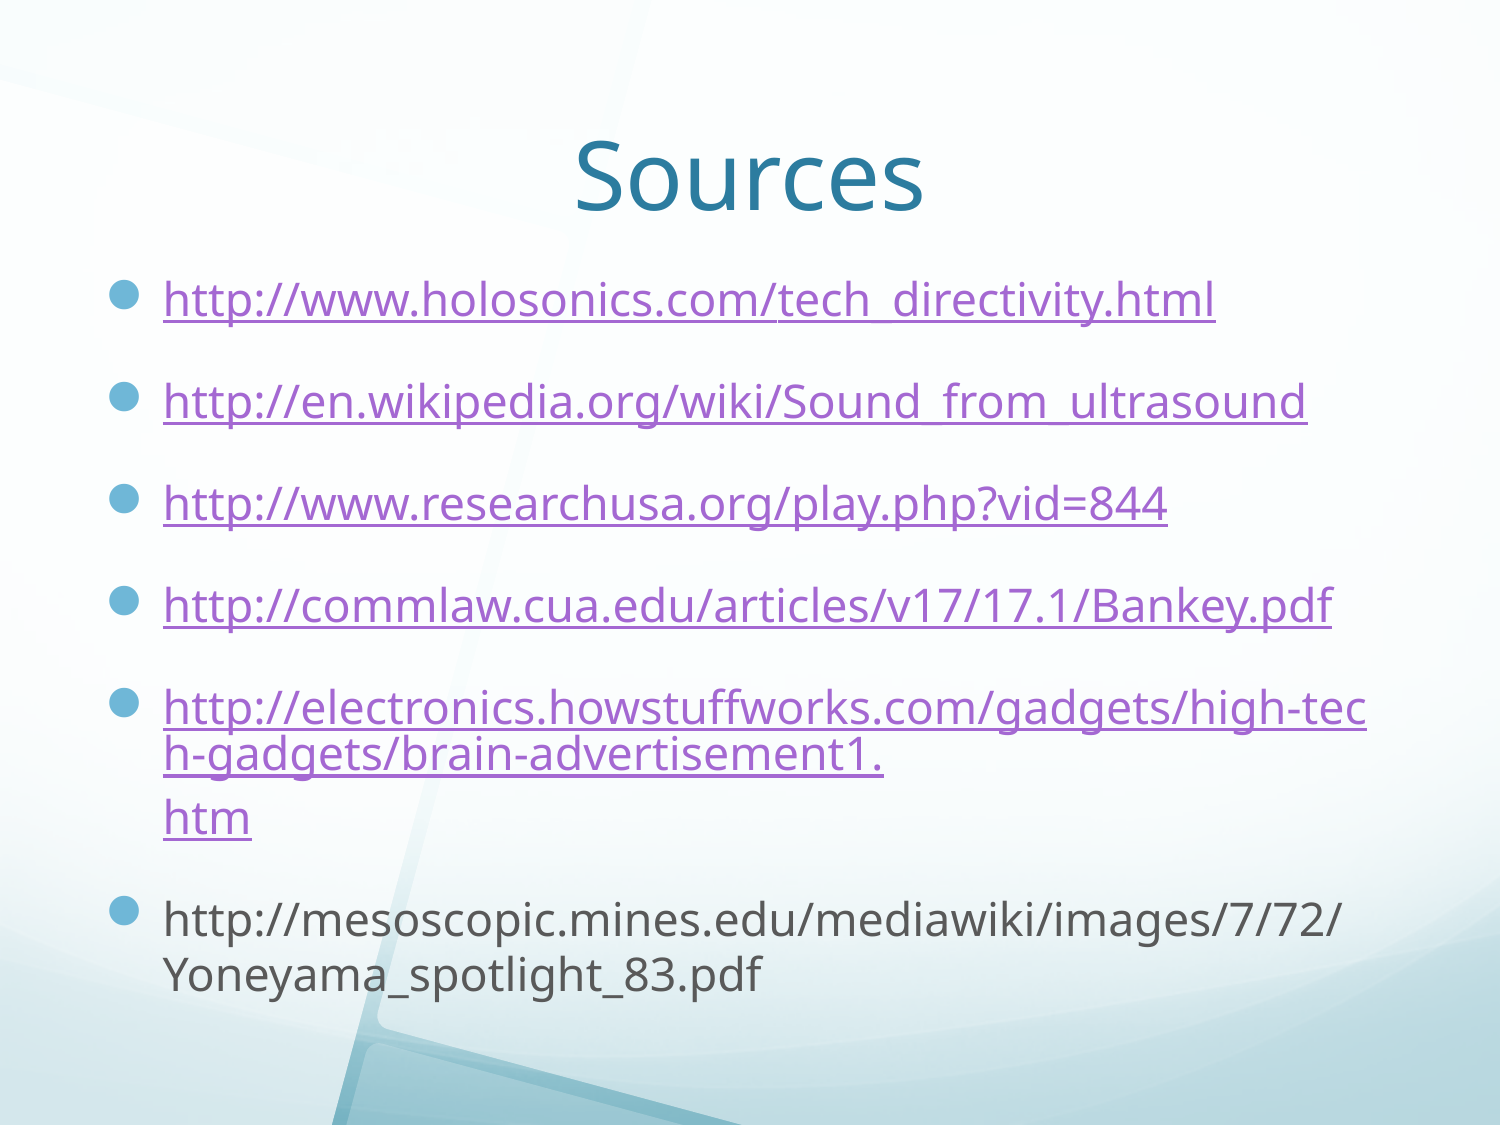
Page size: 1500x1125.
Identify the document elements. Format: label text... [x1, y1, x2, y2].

title Sources [90, 17, 1410, 237]
list http://www.holosonics.com/tech_directivity.html http://en.wikipedia.org/wiki/Sound_from_ultrasound http://www.researchusa.org/play.php?vid=844 http://commlaw.cua.edu/articles/v17/17.1/Bankey.pdf http://electronics.howstuffworks.com/gadgets/high-tech-gadgets/brain-advertisement1.htm http://mesoscopic.mines.edu/mediawiki/images/7/72/Yoneyama_spotlight_83.pdf [90, 262, 1410, 975]
